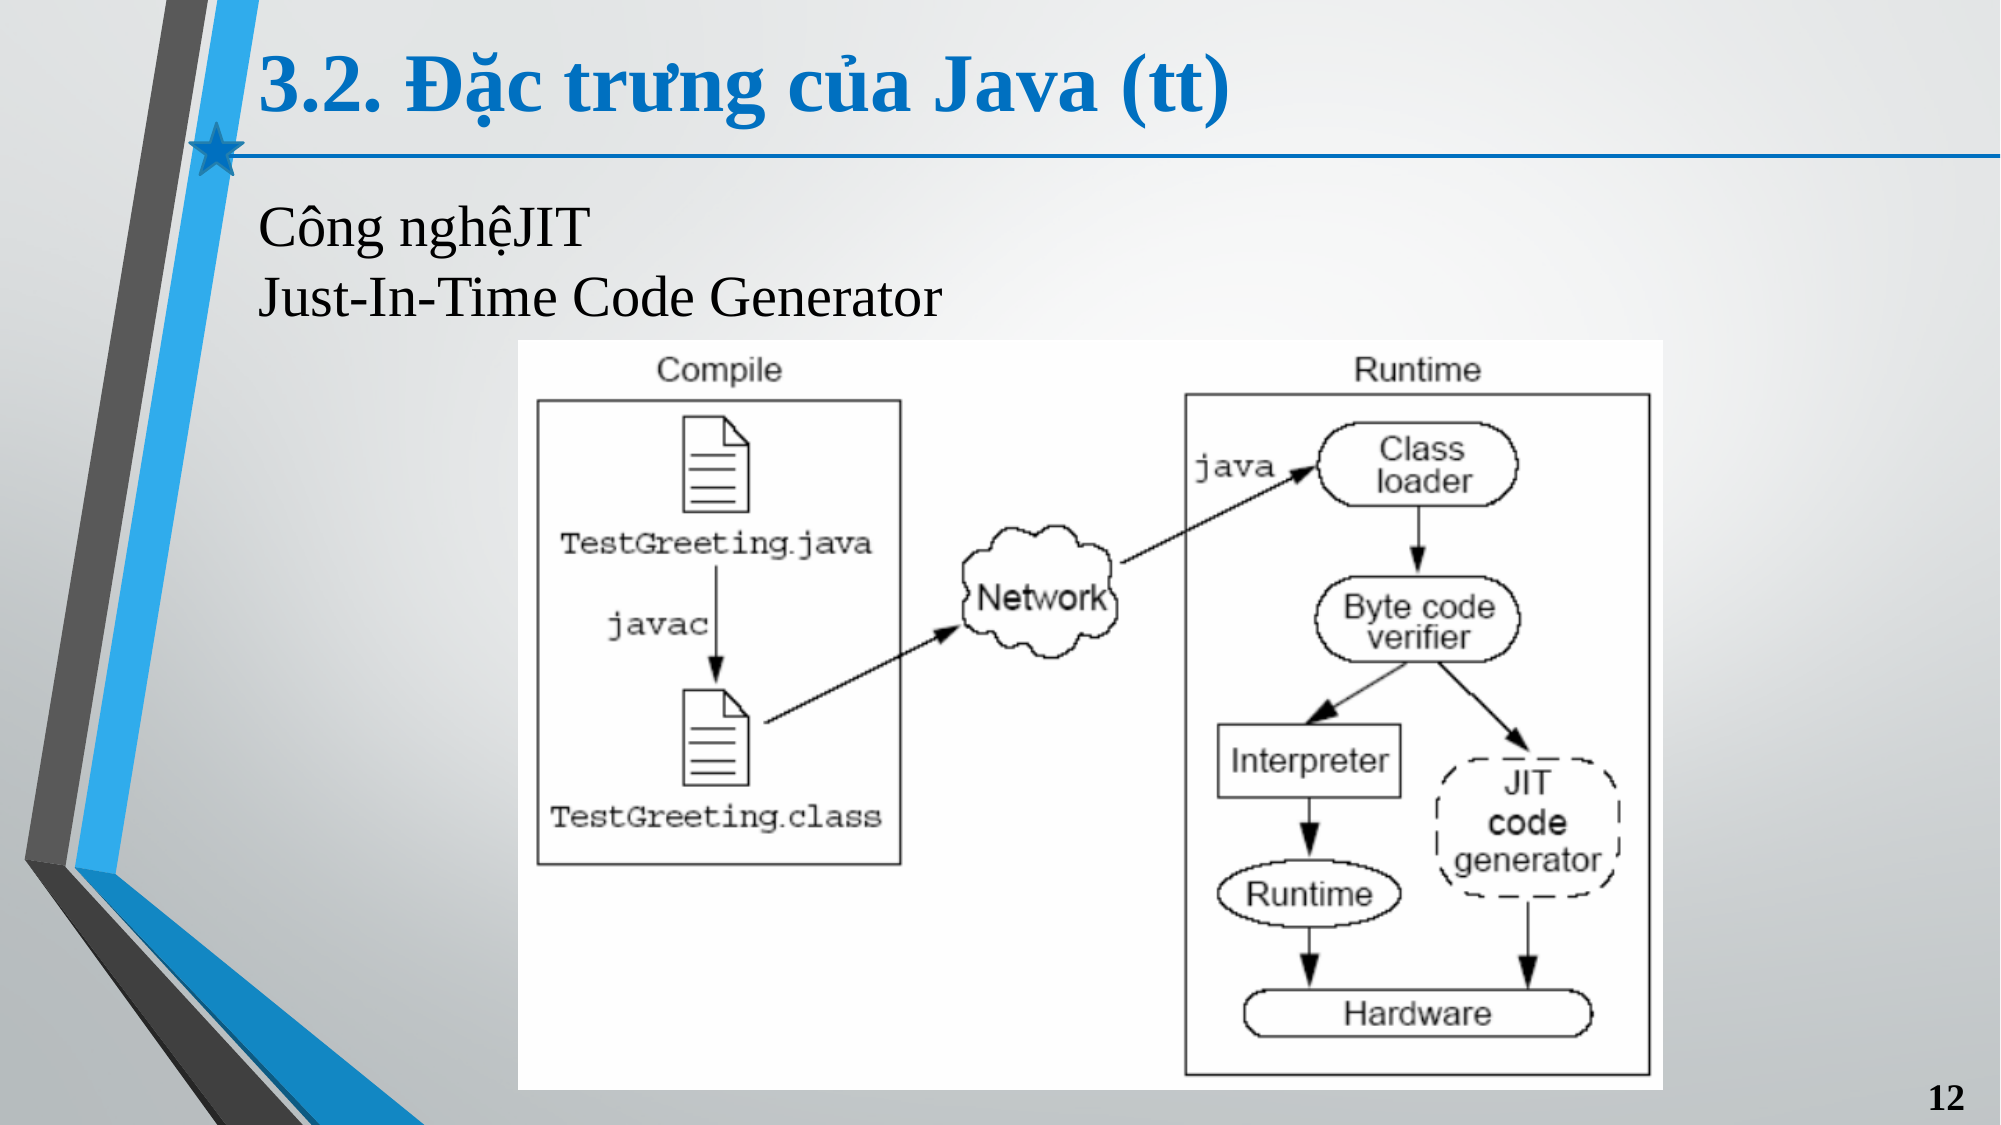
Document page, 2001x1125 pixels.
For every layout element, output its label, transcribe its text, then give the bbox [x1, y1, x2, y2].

list Công nghệJIT Just-In-Time Code Generator [243, 181, 1978, 1066]
picture [518, 339, 1663, 1091]
title 3.2. Đặc trưng của Java (tt) [243, 0, 1978, 157]
slide_number 12 [1870, 1065, 1980, 1125]
